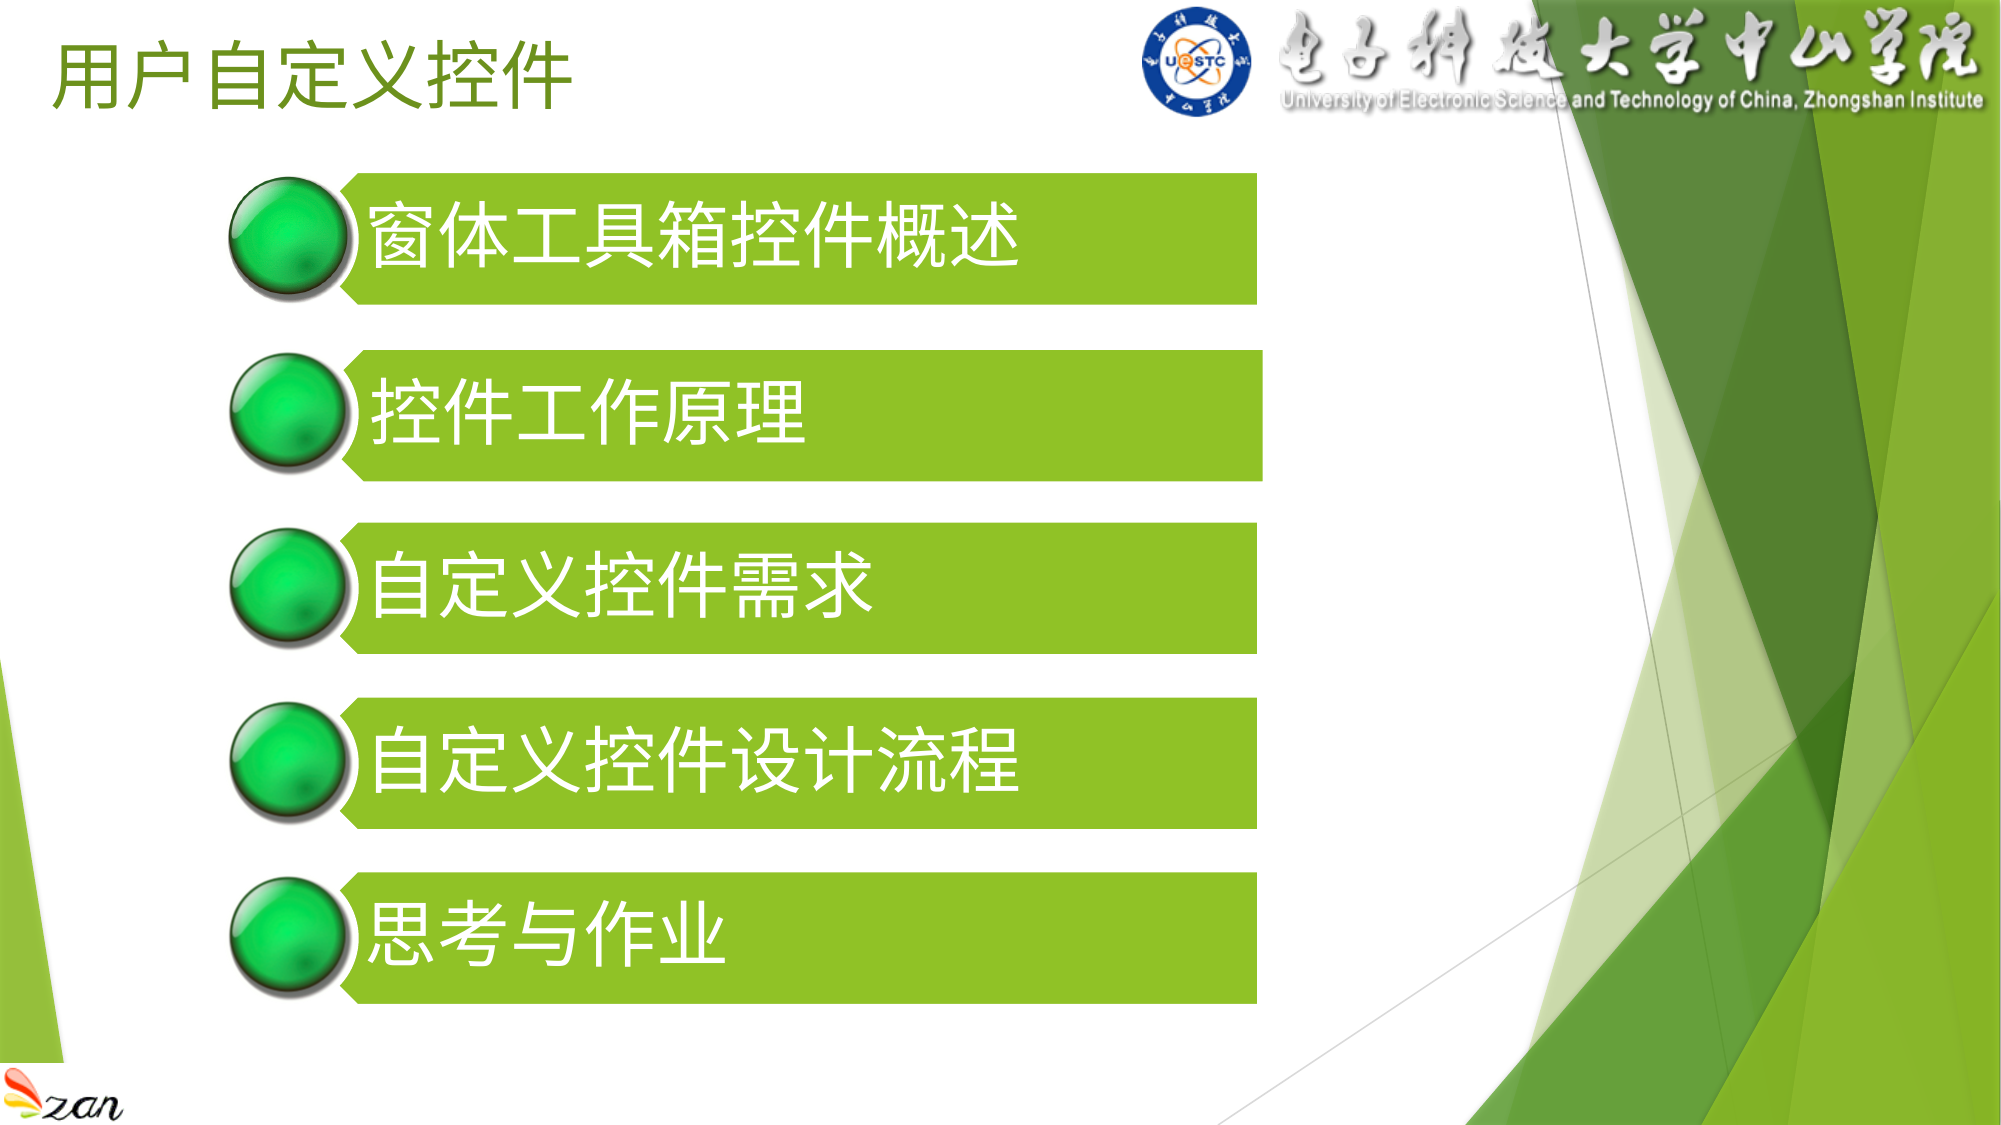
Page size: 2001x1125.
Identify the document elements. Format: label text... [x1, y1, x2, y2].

picture [0, 1063, 128, 1125]
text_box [11, 170, 1470, 1007]
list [1141, 0, 1991, 123]
title 用户自定义控件 [35, 20, 681, 139]
